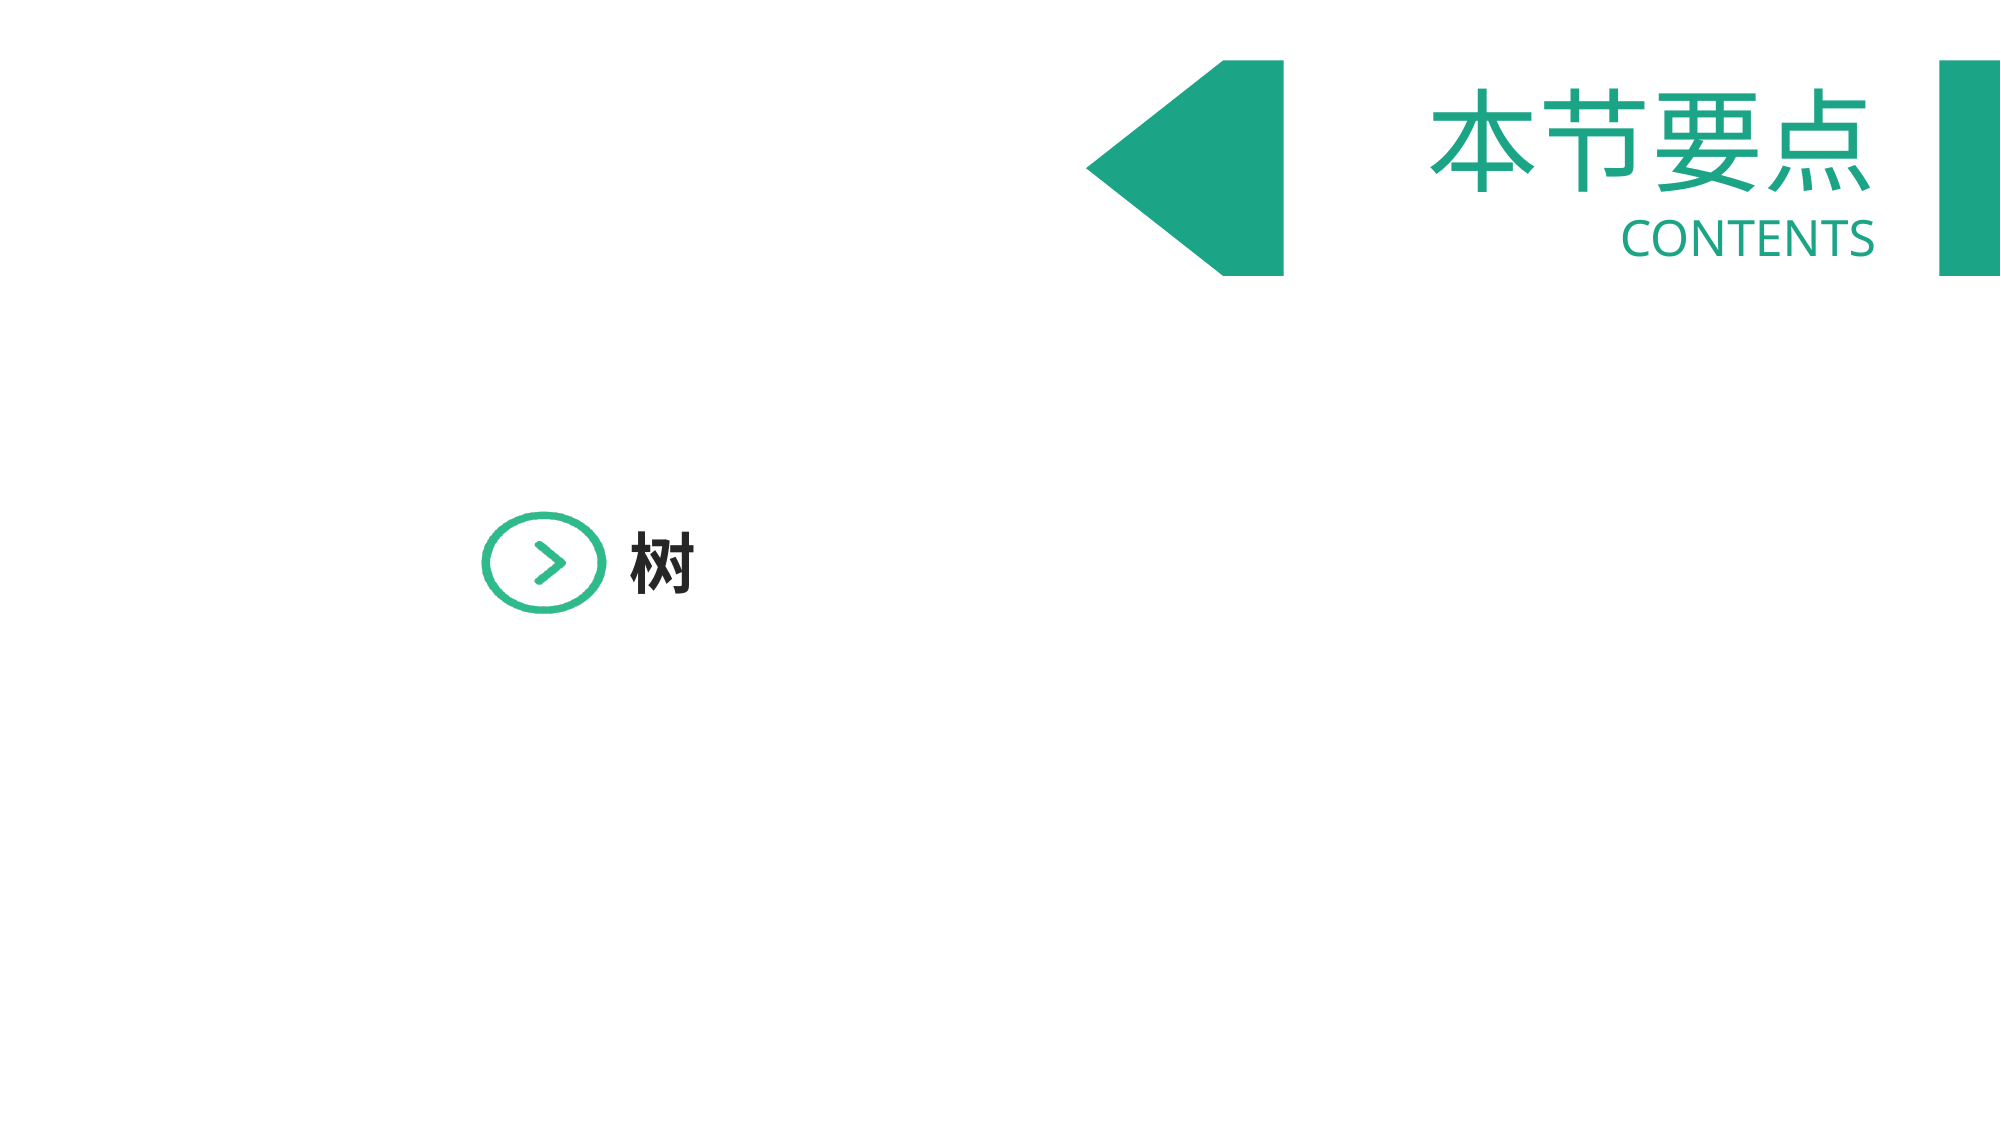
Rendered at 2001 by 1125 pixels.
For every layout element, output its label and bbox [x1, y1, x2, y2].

text_box [1085, 60, 2000, 277]
text_box [472, 504, 712, 621]
